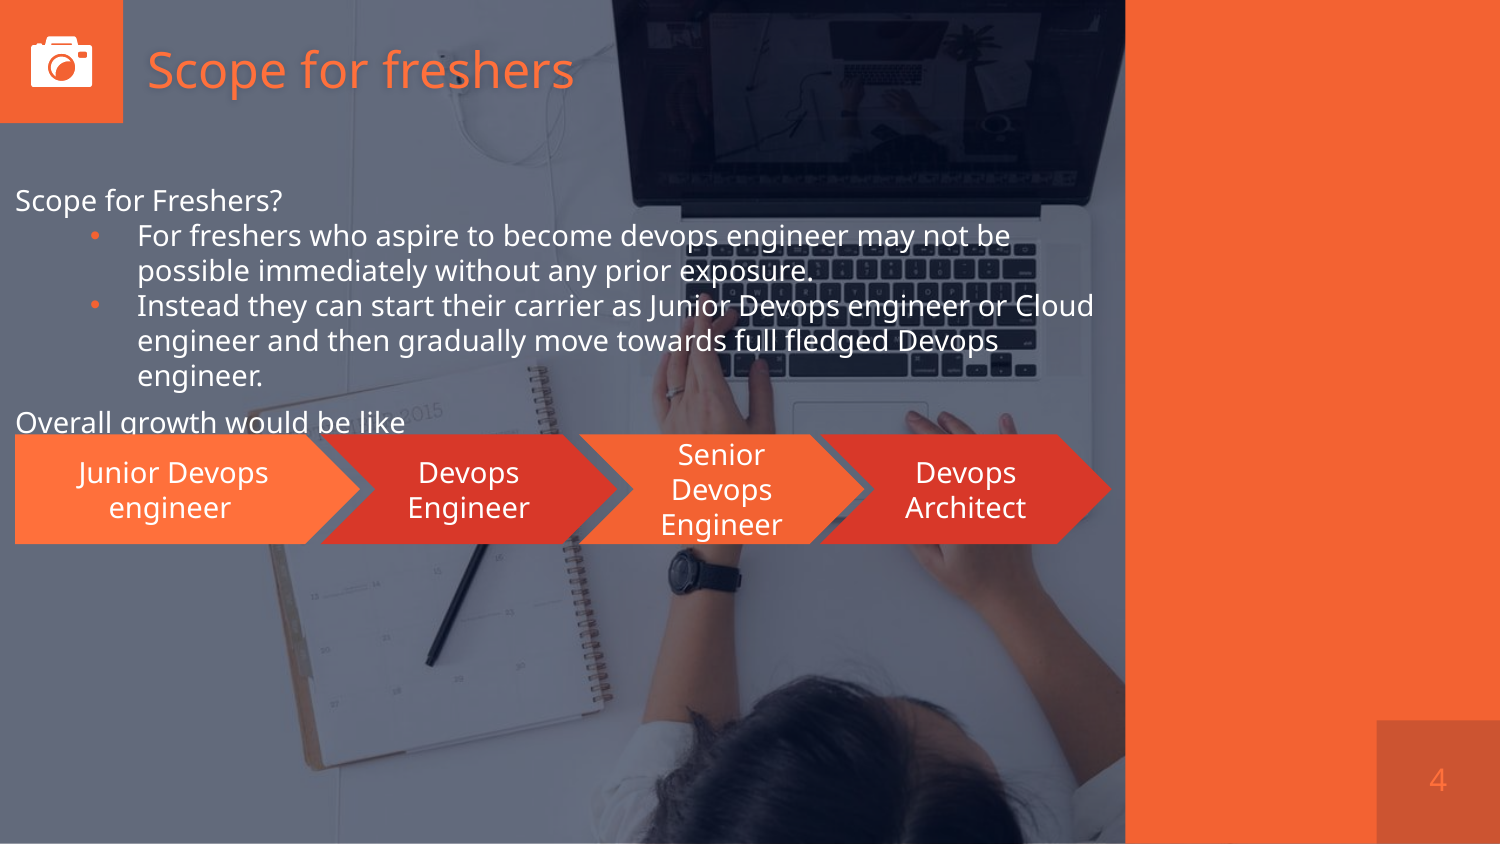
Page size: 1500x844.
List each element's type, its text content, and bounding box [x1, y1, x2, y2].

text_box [30, 35, 93, 88]
text_box Senior Devops Engineer [578, 434, 865, 545]
text_box Junior Devops engineer [15, 434, 360, 545]
list Scope for Freshers? For freshers who aspire to become devops engineer may not be possible immediately without any prior exposure. Instead they can start their carrier as Junior Devops engineer or Cloud engineer and then gradually move towards full fledged Devops engineer. Overall growth would be like [15, 134, 1112, 844]
slide_number 4 [1376, 720, 1500, 844]
text_box Devops Engineer [320, 434, 618, 545]
text_box Devops Architect [819, 434, 1112, 545]
title Scope for freshers [147, 21, 1130, 100]
